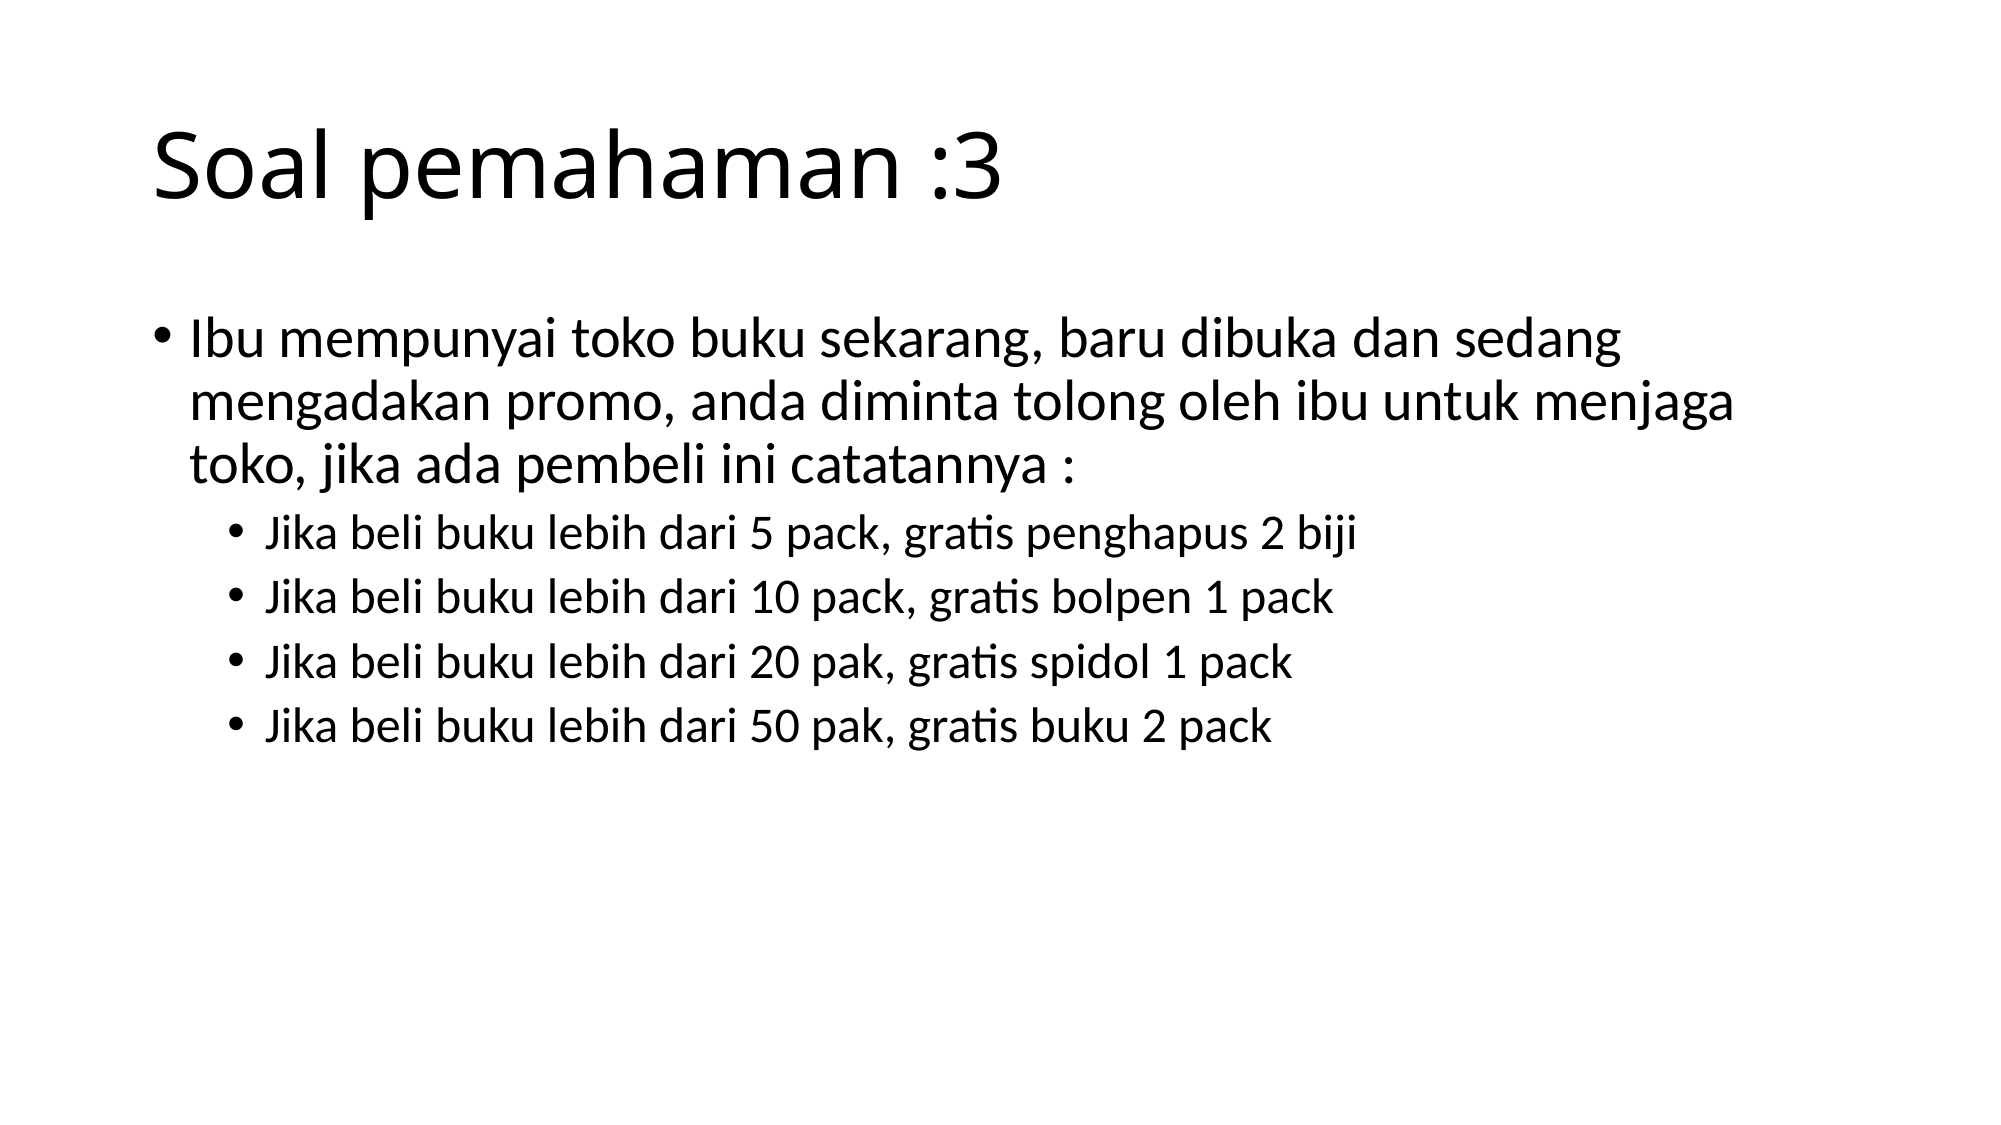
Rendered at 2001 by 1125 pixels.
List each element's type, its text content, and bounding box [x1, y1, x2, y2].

list Ibu mempunyai toko buku sekarang, baru dibuka dan sedang mengadakan promo, anda diminta tolong oleh ibu untuk menjaga toko, jika ada pembeli ini catatannya : Jika beli buku lebih dari 5 pack, gratis penghapus 2 biji Jika beli buku lebih dari 10 pack, gratis bolpen 1 pack Jika beli buku lebih dari 20 pak, gratis spidol 1 pack Jika beli buku lebih dari 50 pak, gratis buku 2 pack [137, 299, 1863, 1014]
title Soal pemahaman :3 [137, 59, 1863, 278]
